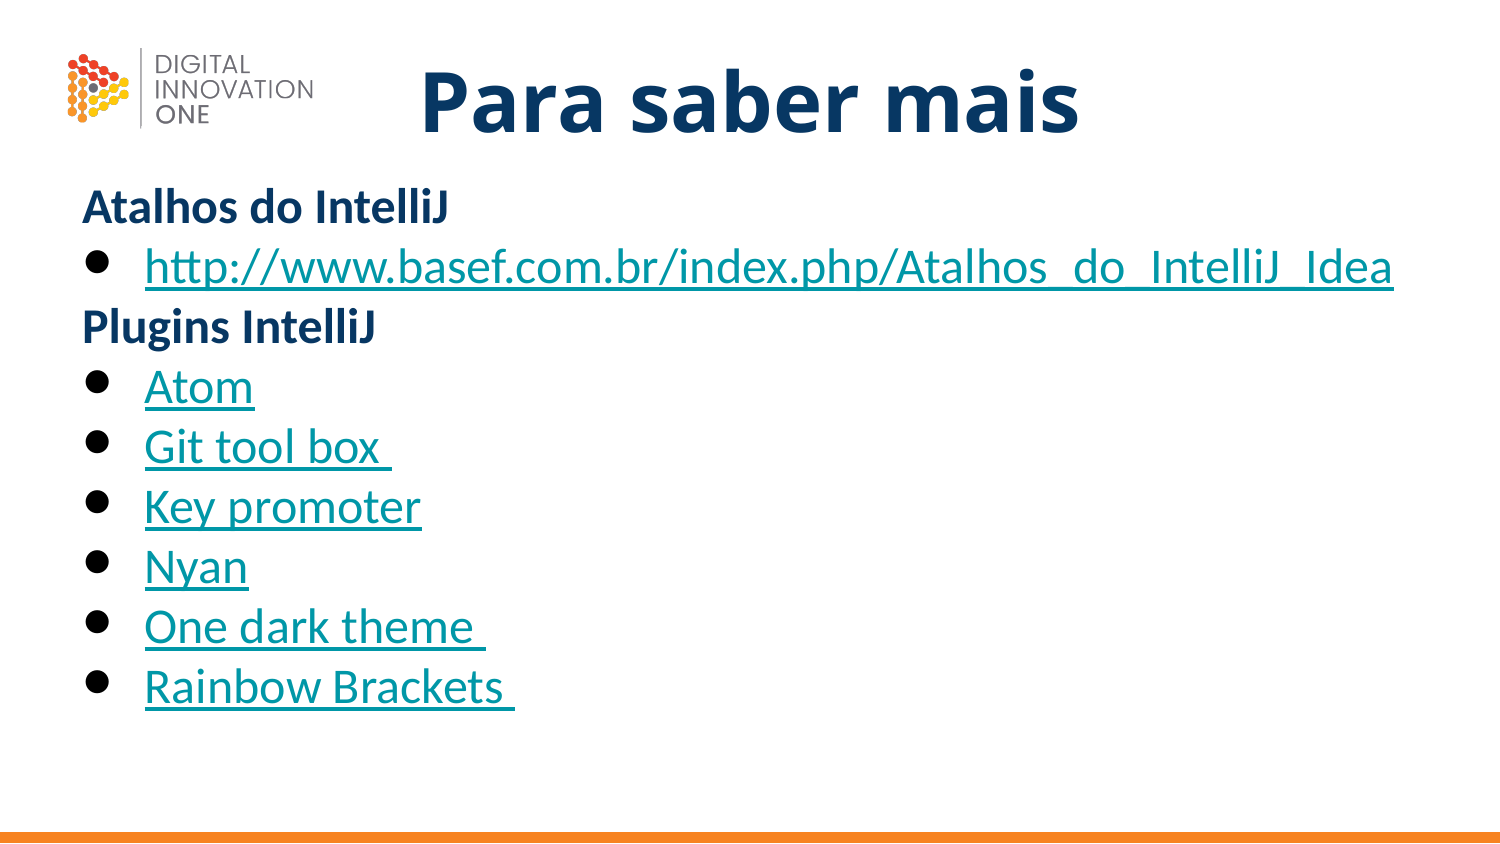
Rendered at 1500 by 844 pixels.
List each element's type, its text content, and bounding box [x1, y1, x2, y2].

text_box Atalhos do IntelliJ http://www.basef.com.br/index.php/Atalhos_do_IntelliJ_Idea Plugins IntelliJ Atom Git tool box Key promoter Nyan One dark theme Rainbow Brackets [54, 158, 1446, 659]
picture [50, 39, 331, 138]
subtitle Para saber mais [51, 50, 1449, 148]
text_box [0, 832, 1500, 843]
